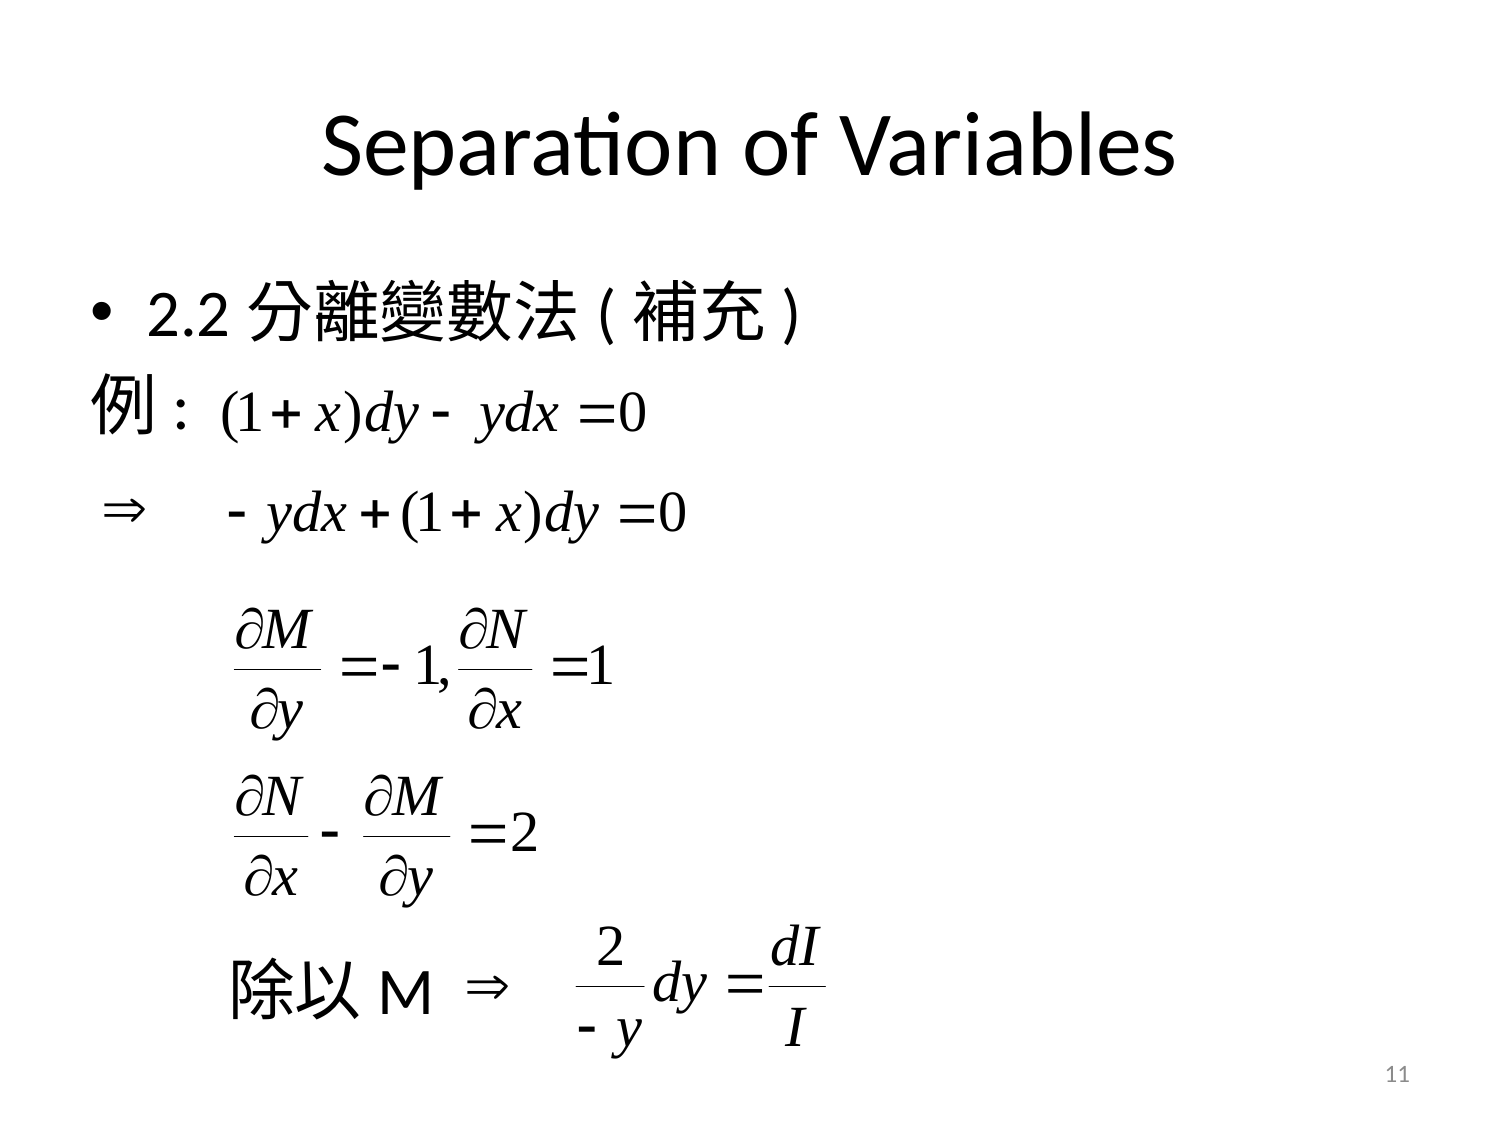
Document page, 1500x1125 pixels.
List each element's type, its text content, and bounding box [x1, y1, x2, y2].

text_box 除以M [213, 940, 450, 1036]
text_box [218, 385, 650, 451]
slide_number 11 [1074, 1042, 1425, 1103]
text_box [462, 969, 526, 1012]
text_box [223, 485, 692, 551]
list 2.2分離變數法(補充) 例: [75, 262, 1425, 1005]
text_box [571, 915, 831, 1065]
title Separation of Variables [75, 45, 1425, 233]
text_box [229, 597, 614, 915]
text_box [100, 491, 163, 534]
